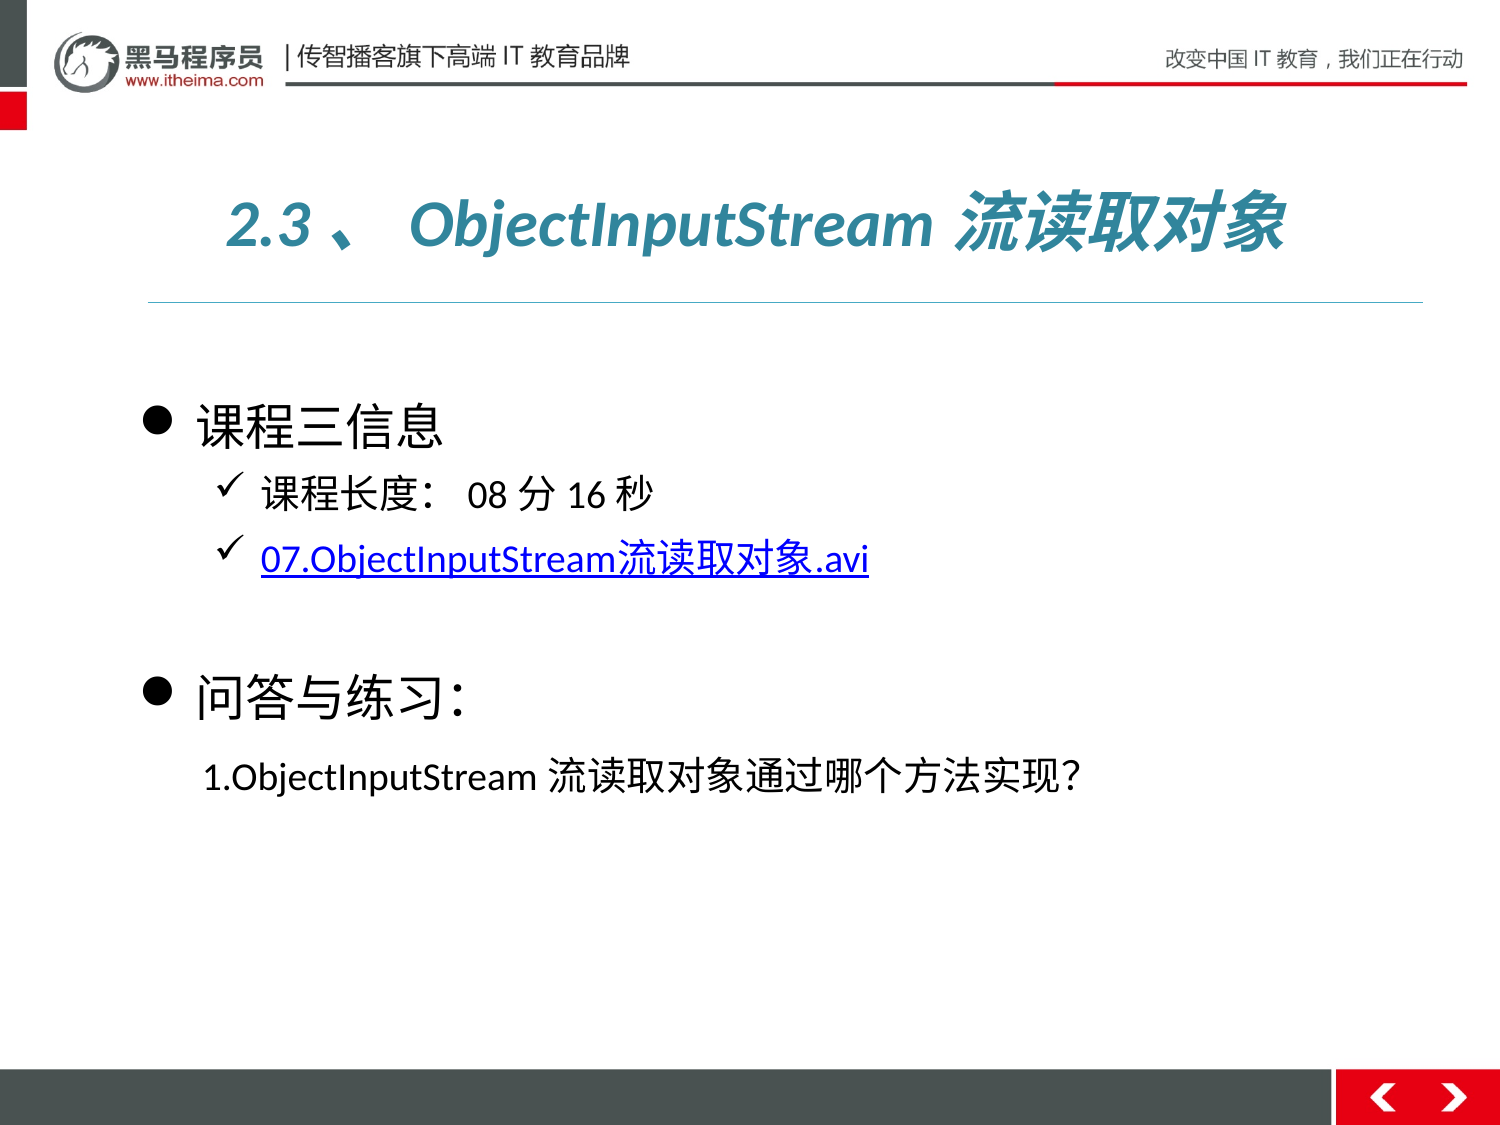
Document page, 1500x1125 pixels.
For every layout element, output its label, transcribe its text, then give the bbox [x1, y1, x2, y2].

picture [0, 0, 1500, 1125]
title 2.3、ObjectInputStream流读取对象 [123, 172, 1387, 315]
text_box 课程三信息 课程长度：08分16秒 07.ObjectInputStream流读取对象.avi 问答与练习： 1.ObjectInputStream流读取对象通过哪个方法实现？ [123, 315, 1387, 1024]
